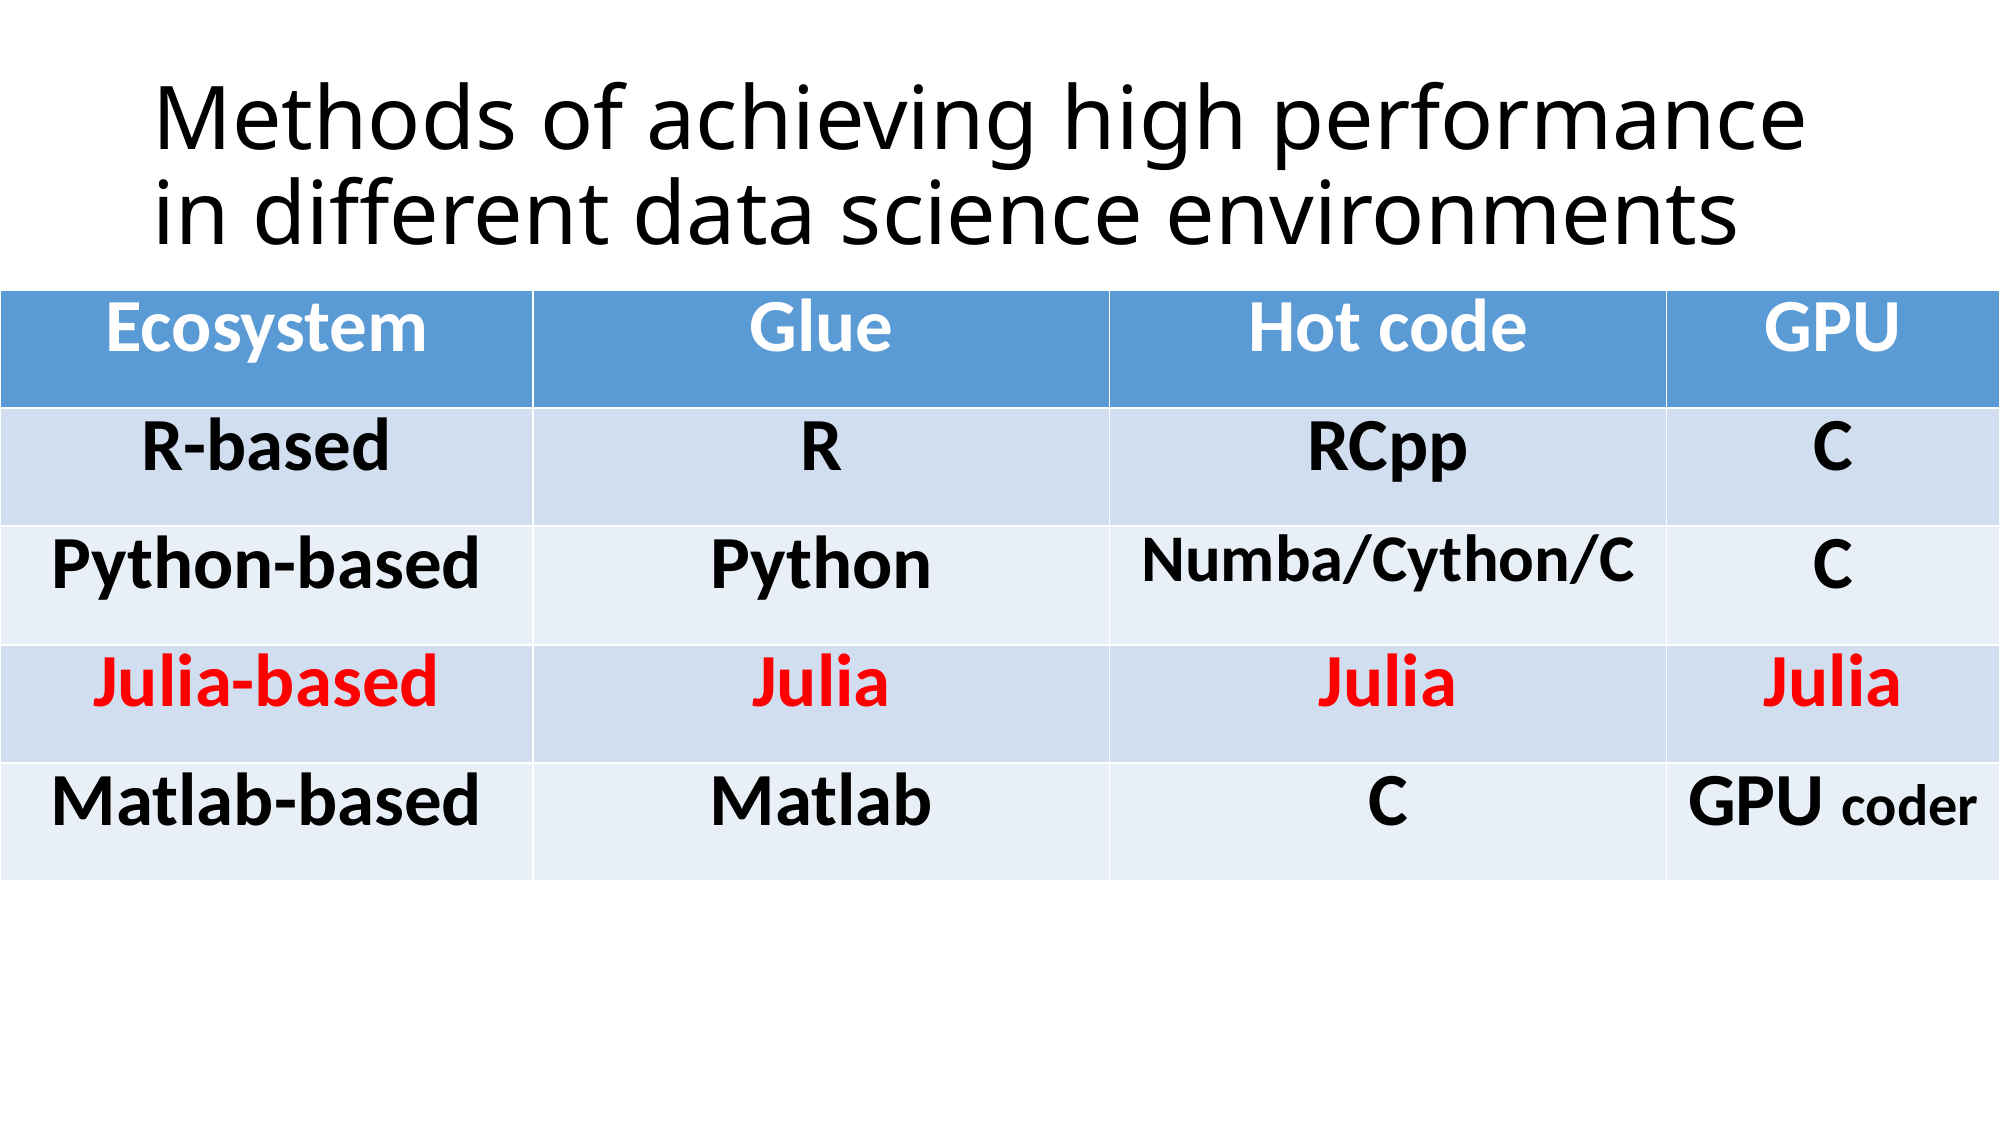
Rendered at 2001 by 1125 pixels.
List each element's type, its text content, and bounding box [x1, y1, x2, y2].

table_cell Julia-based [1, 646, 532, 762]
table_cell C [1667, 527, 1999, 644]
table_cell Python [534, 527, 1109, 644]
table_header Glue [534, 291, 1109, 407]
table_header GPU [1667, 291, 1999, 407]
table_cell RCpp [1110, 409, 1666, 525]
table_cell Python-based [1, 527, 532, 644]
table_cell C [1667, 409, 1999, 525]
title Methods of achieving high performance in different data science environments [137, 59, 1863, 278]
table_cell R-based [1, 409, 532, 525]
table_header Ecosystem [1, 291, 532, 407]
table_cell Julia [534, 646, 1109, 762]
table_cell R [534, 409, 1109, 525]
table_cell GPU coder [1667, 764, 1999, 880]
table_cell C [1110, 764, 1666, 880]
table_header Hot code [1110, 291, 1666, 407]
table_cell Julia [1110, 646, 1666, 762]
table_cell Matlab-based [1, 764, 532, 880]
table_cell Matlab [534, 764, 1109, 880]
table_cell Numba/Cython/C [1110, 527, 1666, 644]
table_cell Julia [1667, 646, 1999, 762]
